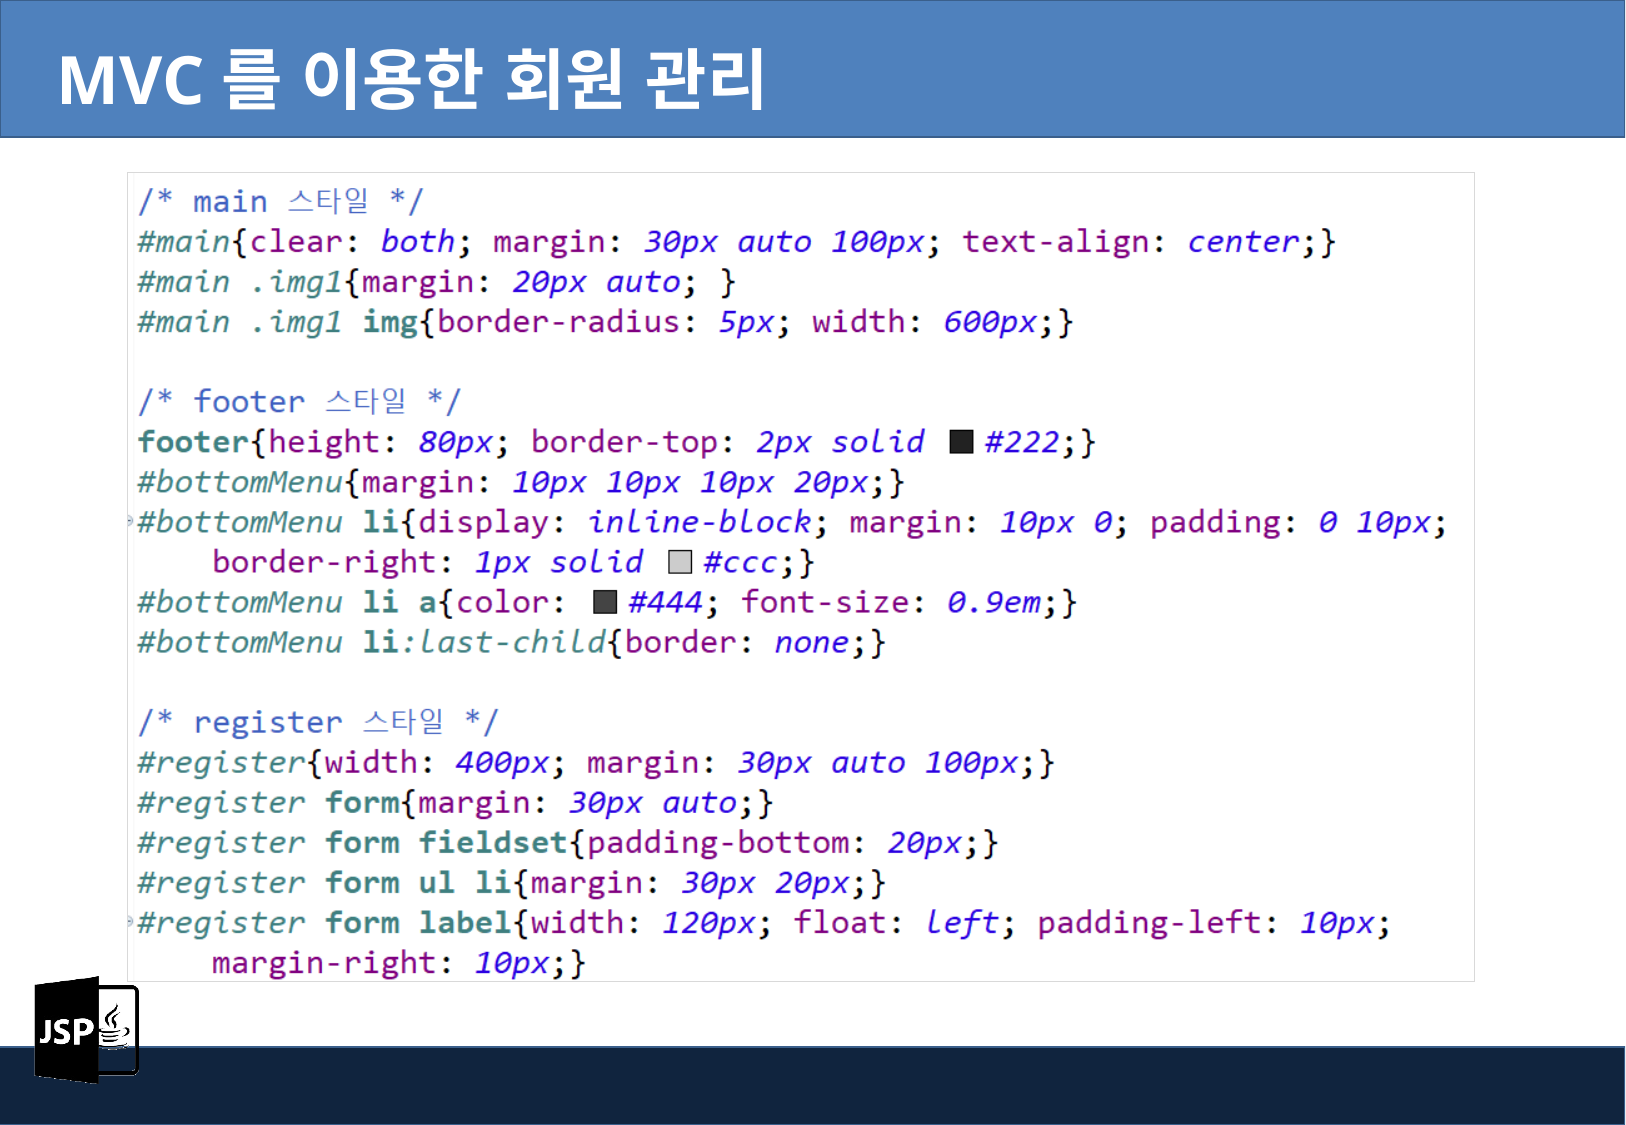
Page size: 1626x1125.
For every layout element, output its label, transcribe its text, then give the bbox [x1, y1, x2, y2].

text_box [0, 0, 834, 138]
text_box MVC를 이용한 회원 관리 [24, 7, 859, 148]
picture [32, 172, 1476, 1084]
